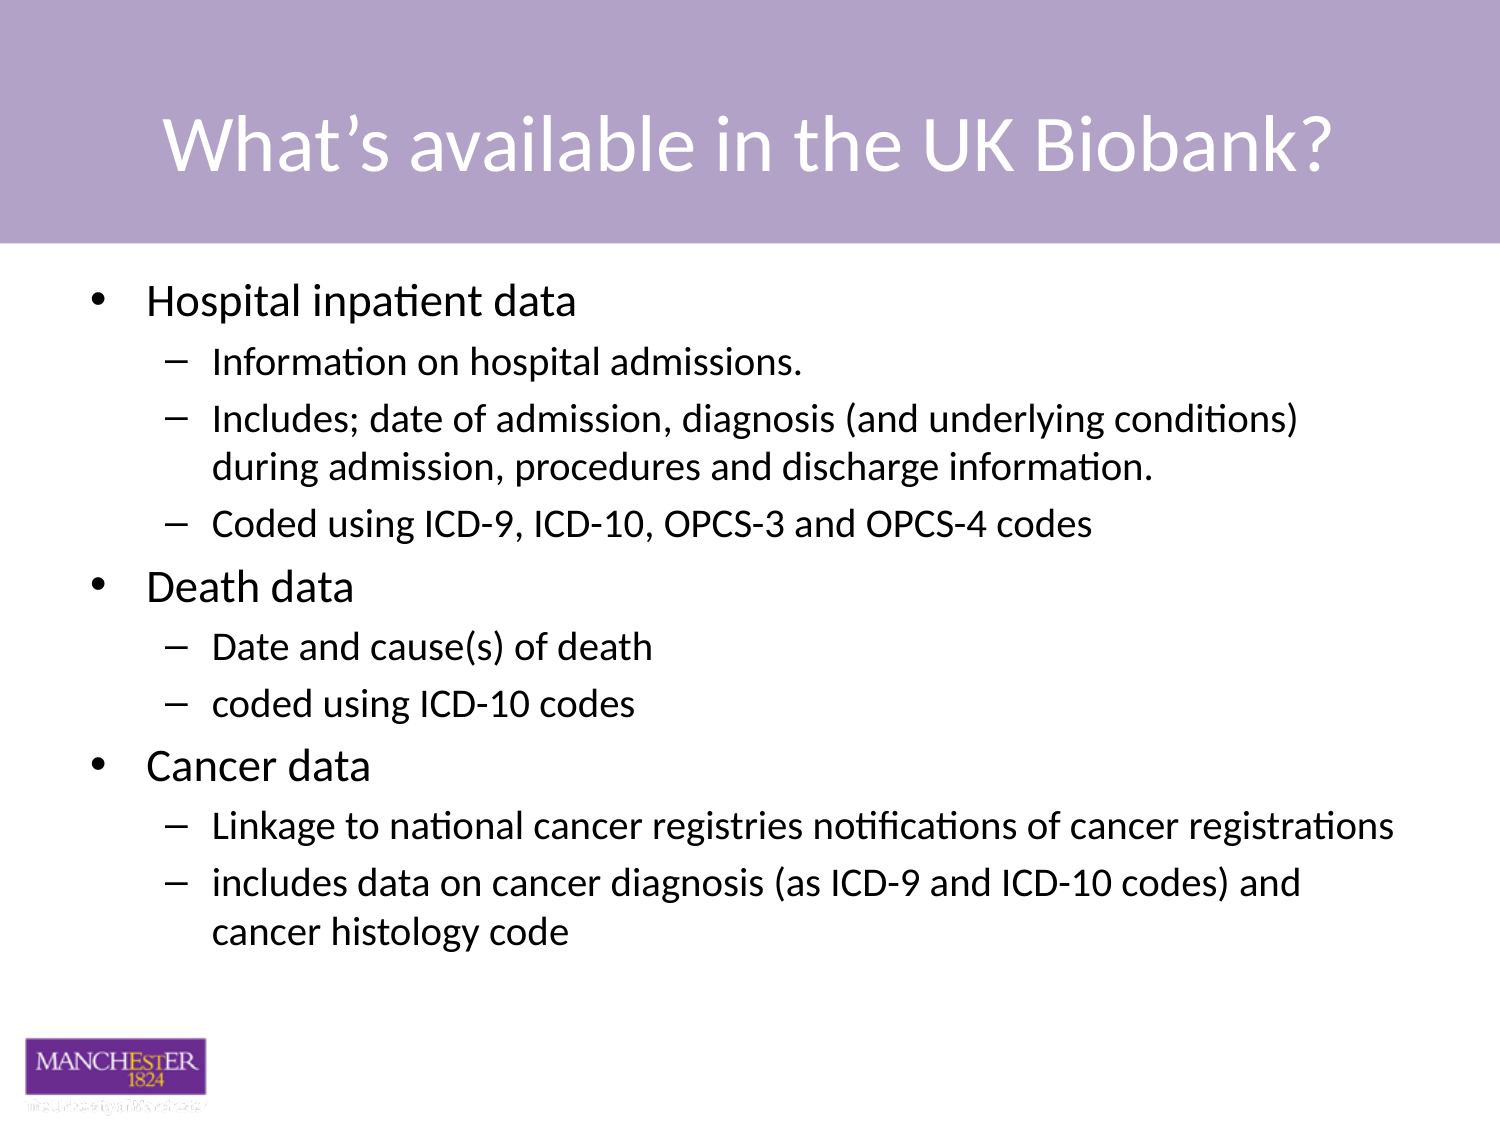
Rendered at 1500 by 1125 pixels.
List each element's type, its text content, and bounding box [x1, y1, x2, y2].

picture [0, 980, 262, 1125]
list Hospital inpatient data Information on hospital admissions. Includes; date of admission, diagnosis (and underlying conditions) during admission, procedures and discharge information. Coded using ICD-9, ICD-10, OPCS-3 and OPCS-4 codes Death data Date and cause(s) of death coded using ICD-10 codes Cancer data Linkage to national cancer registries notifications of cancer registrations includes data on cancer diagnosis (as ICD-9 and ICD-10 codes) and cancer histology code [75, 262, 1425, 1005]
title What’s available in the UK Biobank? [75, 45, 1425, 233]
